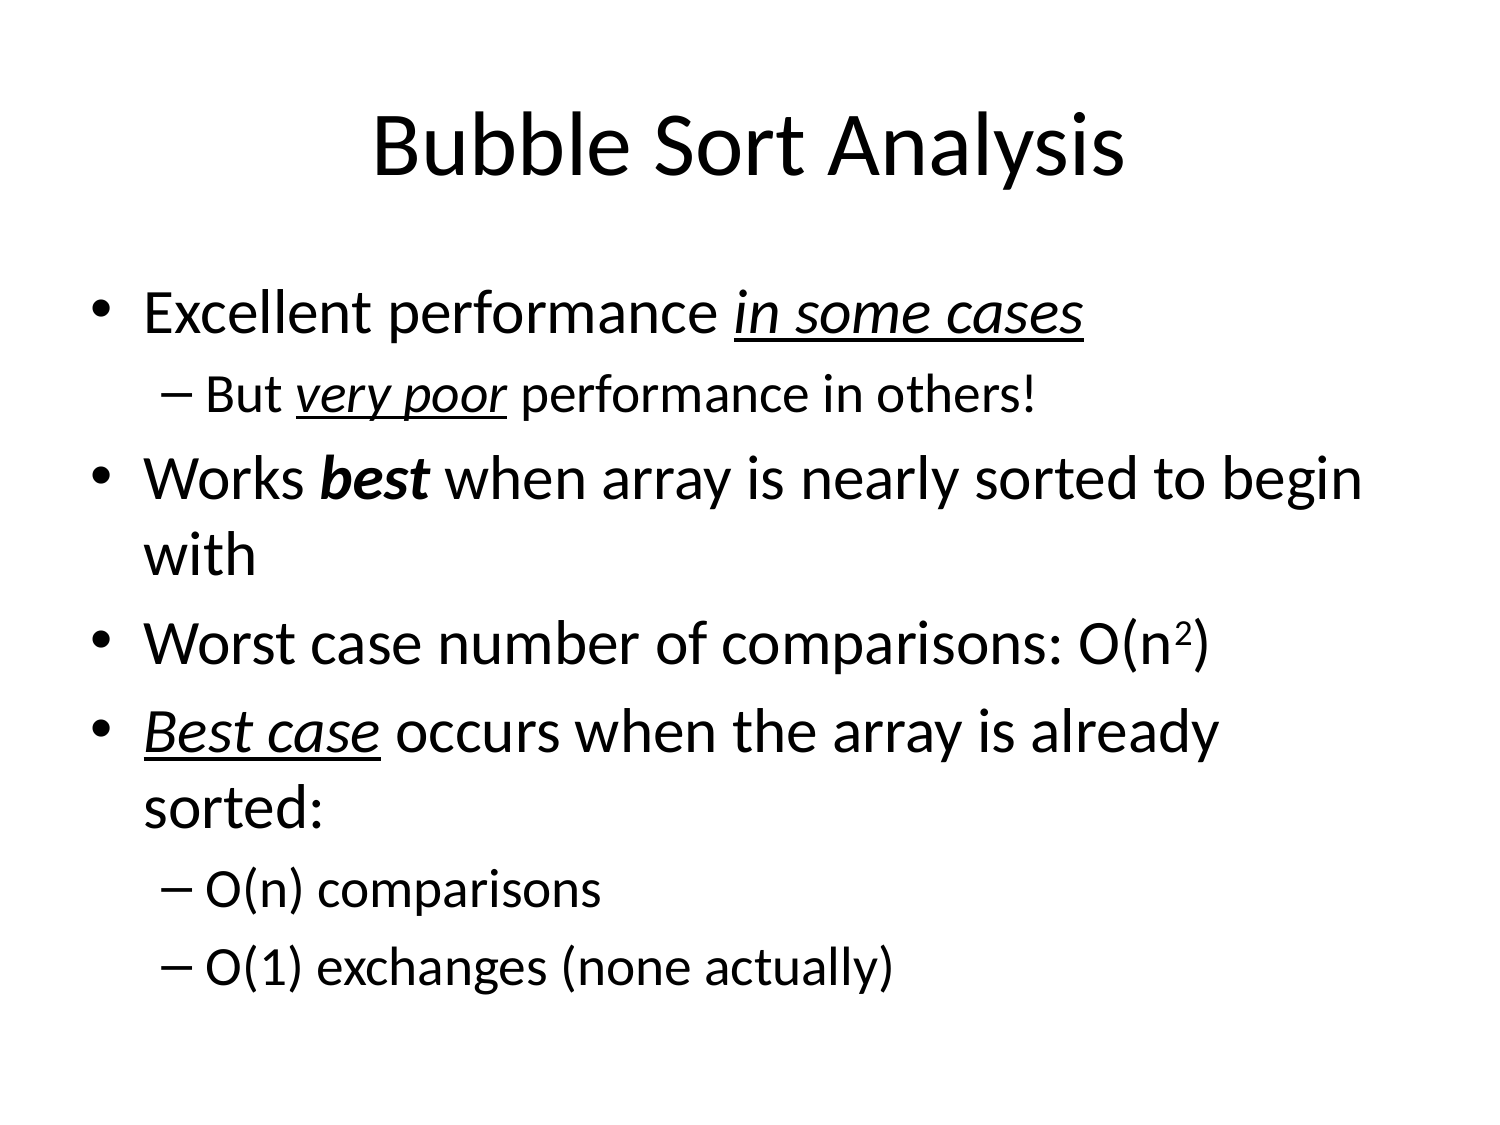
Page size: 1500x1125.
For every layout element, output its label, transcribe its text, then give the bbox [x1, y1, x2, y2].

title Bubble Sort Analysis [75, 45, 1425, 233]
list Excellent performance in some cases But very poor performance in others! Works best when array is nearly sorted to begin with Worst case number of comparisons: O(n2) Best case occurs when the array is already sorted: O(n) comparisons O(1) exchanges (none actually) [75, 262, 1425, 1005]
